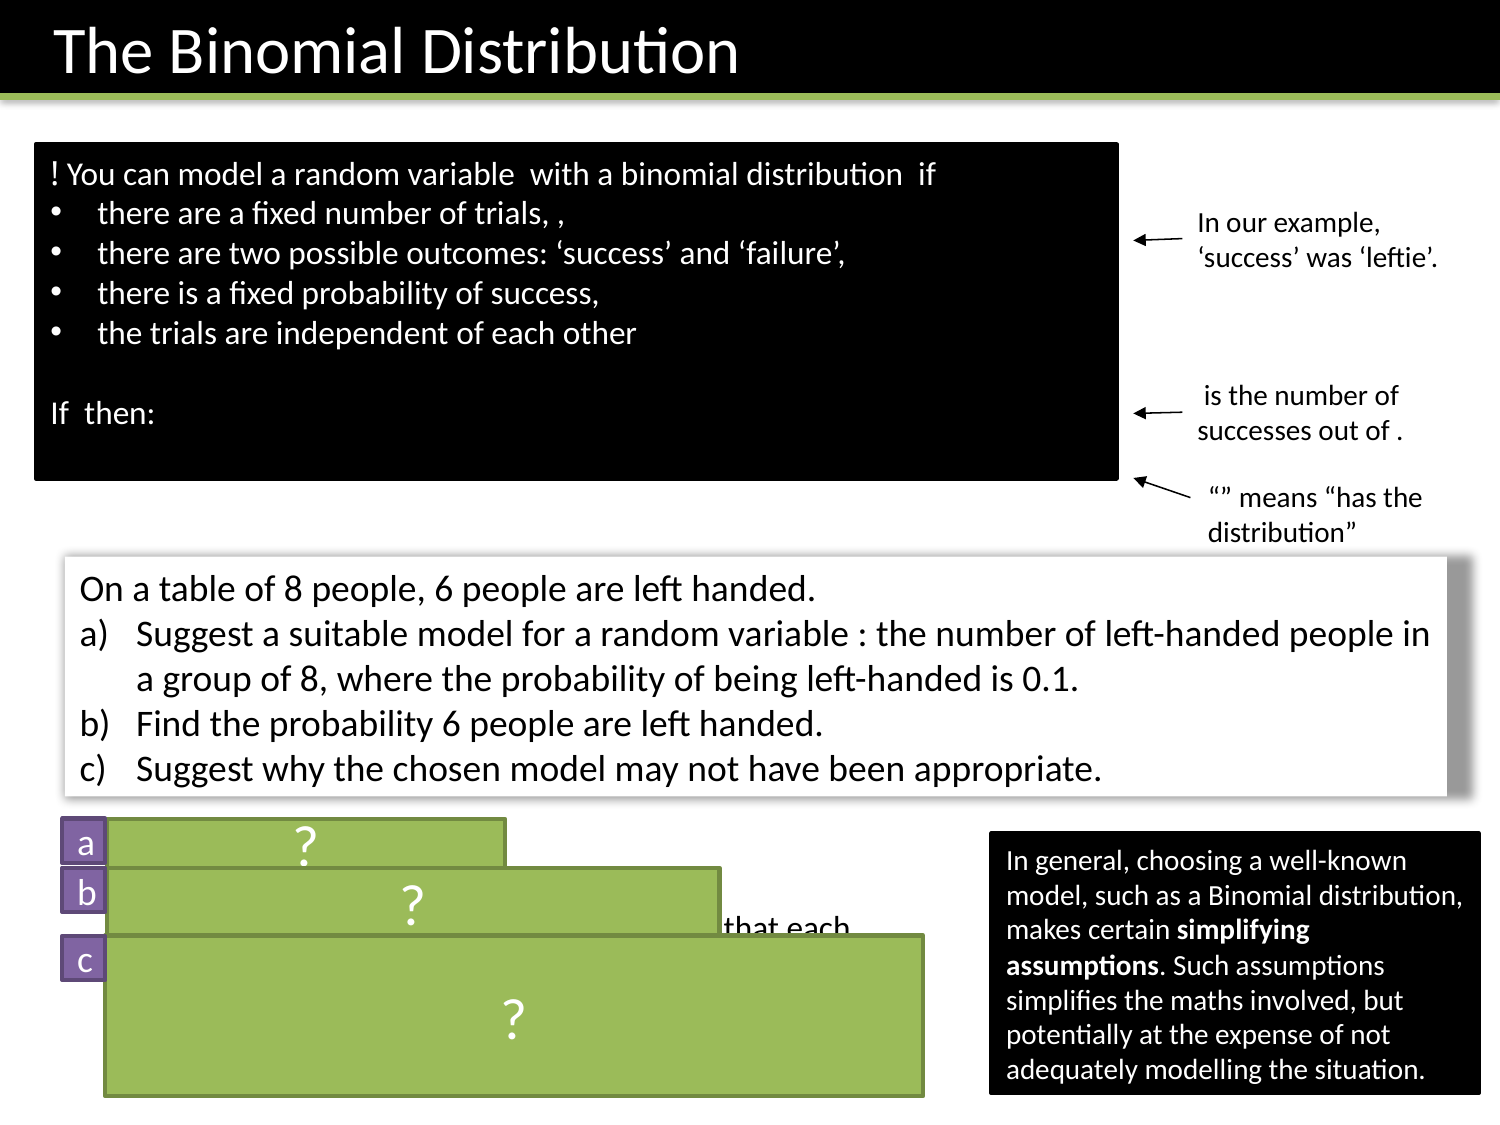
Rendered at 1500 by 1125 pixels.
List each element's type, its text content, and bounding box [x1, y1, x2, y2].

text_box ? [103, 933, 925, 1098]
text_box ? [105, 866, 722, 933]
text_box a [60, 816, 107, 865]
text_box ? [105, 817, 507, 866]
text_box c [60, 934, 107, 982]
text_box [0, 0, 1500, 99]
text_box In general, choosing a well-known model, such as a Binomial distribution, makes certain simplifying assumptions. Such assumptions simplifies the maths involved, but potentially at the expense of not adequately modelling the situation. [989, 831, 1481, 1095]
text_box b [60, 866, 107, 914]
text_box In our example, ‘success’ was ‘leftie’. [1182, 196, 1489, 281]
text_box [1133, 477, 1191, 498]
